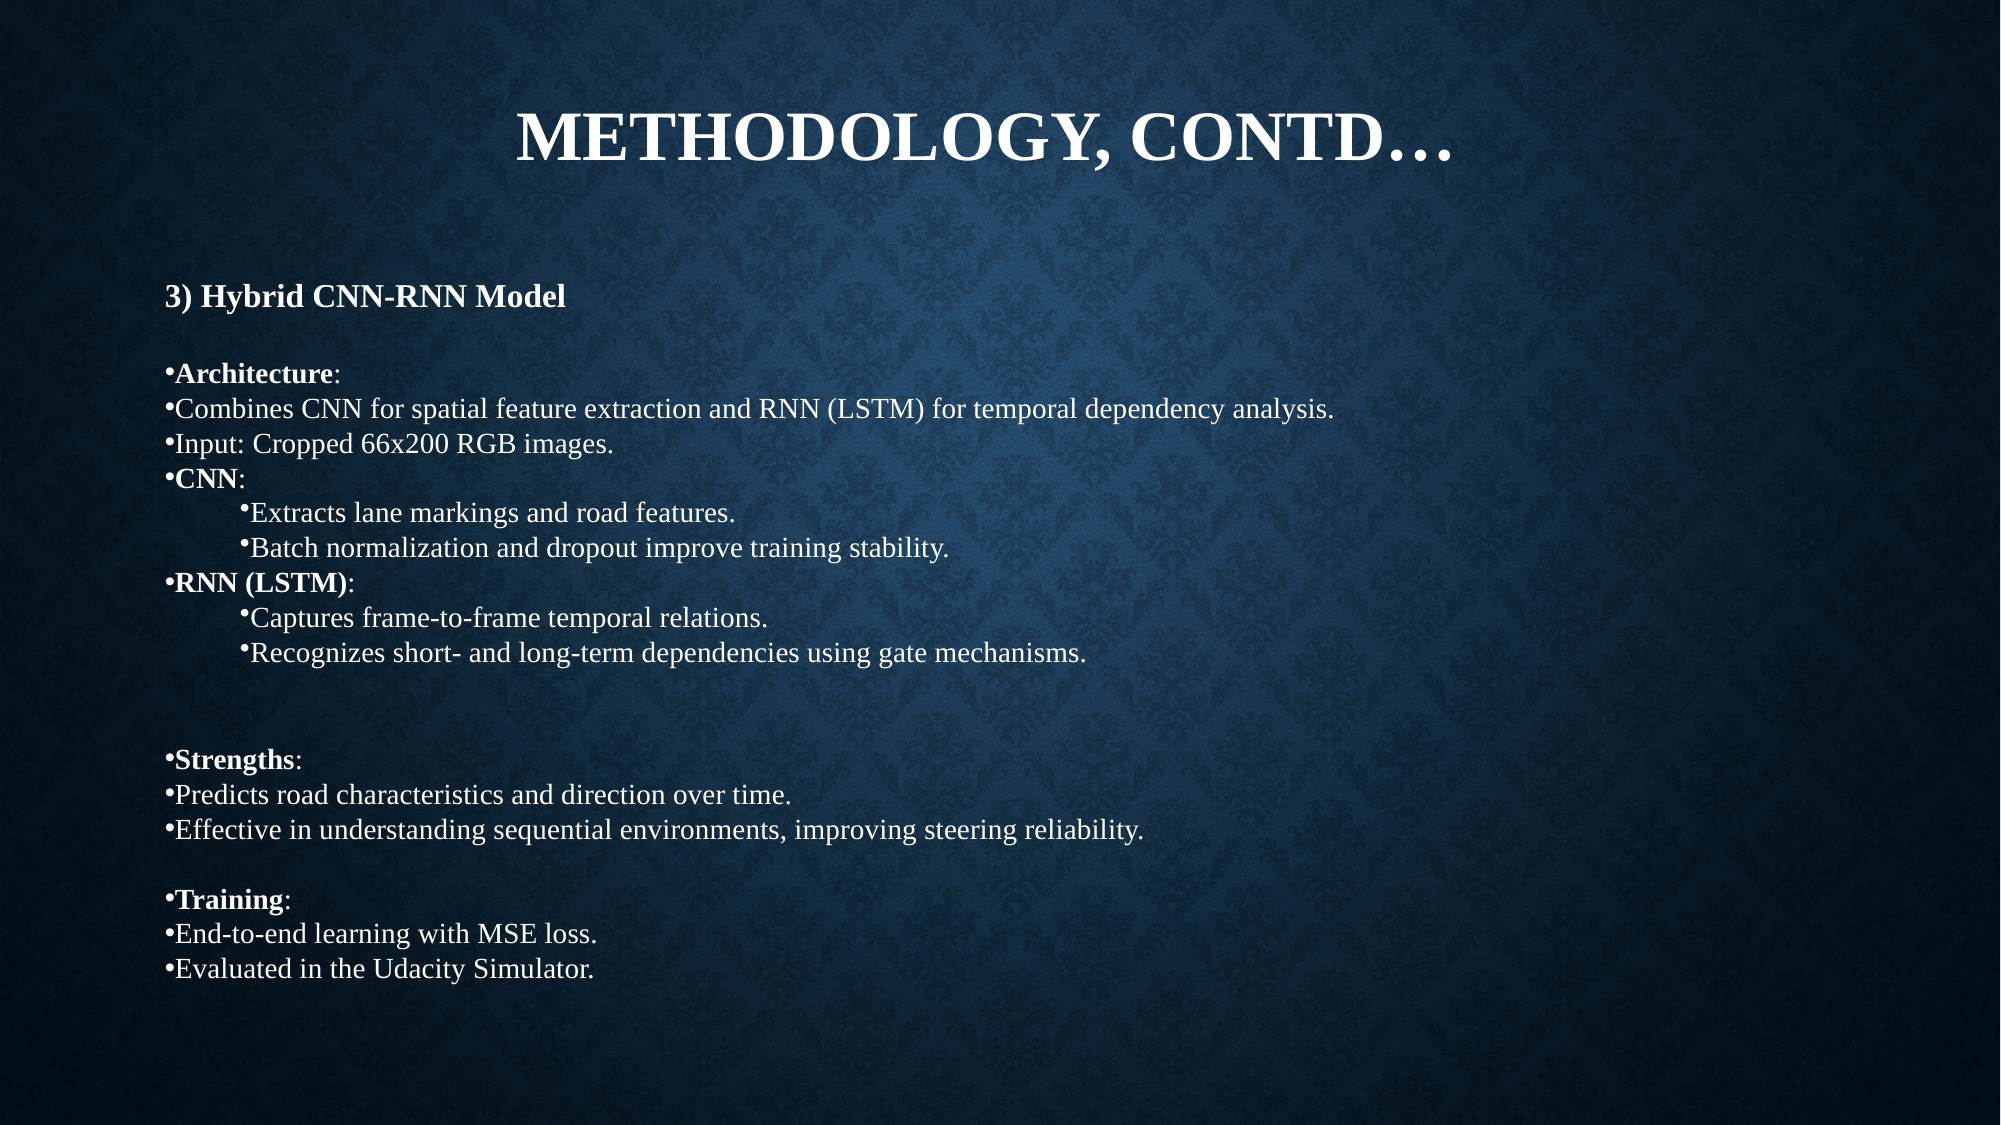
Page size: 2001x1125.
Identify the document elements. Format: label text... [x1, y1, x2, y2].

list 3) Hybrid CNN-RNN Model Architecture: Combines CNN for spatial feature extraction and RNN (LSTM) for temporal dependency analysis. Input: Cropped 66x200 RGB images. CNN: Extracts lane markings and road features. Batch normalization and dropout improve training stability. RNN (LSTM): Captures frame-to-frame temporal relations. Recognizes short- and long-term dependencies using gate mechanisms. Strengths: Predicts road characteristics and direction over time. Effective in understanding sequential environments, improving steering reliability. Training: End-to-end learning with MSE loss. Evaluated in the Udacity Simulator. [149, 266, 1925, 1028]
title Methodology, Contd… [137, 46, 1836, 229]
